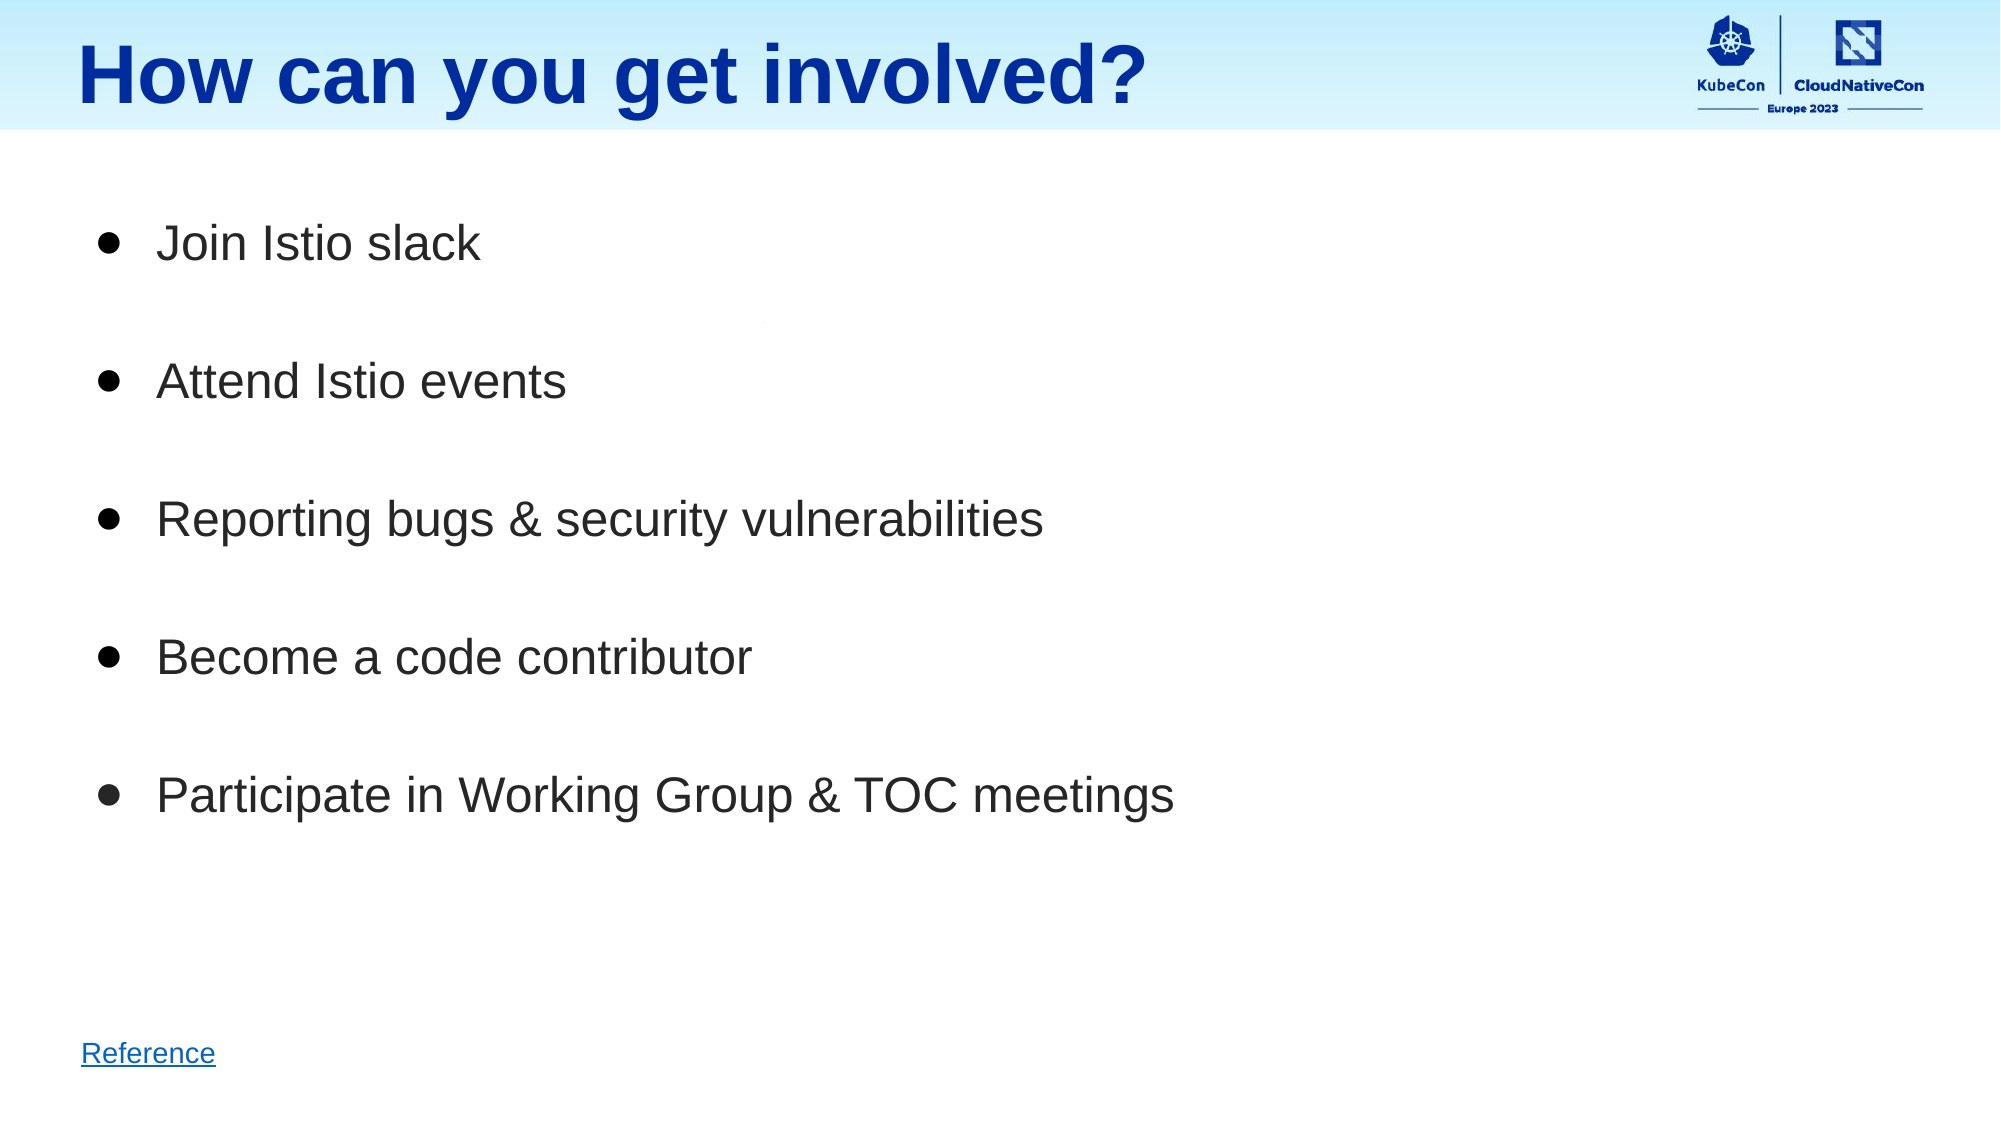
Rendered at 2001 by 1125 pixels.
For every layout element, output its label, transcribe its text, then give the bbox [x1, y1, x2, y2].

text_box Join Istio slack Attend Istio events Reporting bugs & security vulnerabilities Become a code contributor Participate in Working Group & TOC meetings Reference [66, 193, 1827, 1099]
picture [0, 0, 2000, 1125]
text_box How can you get involved? [62, 0, 1788, 186]
